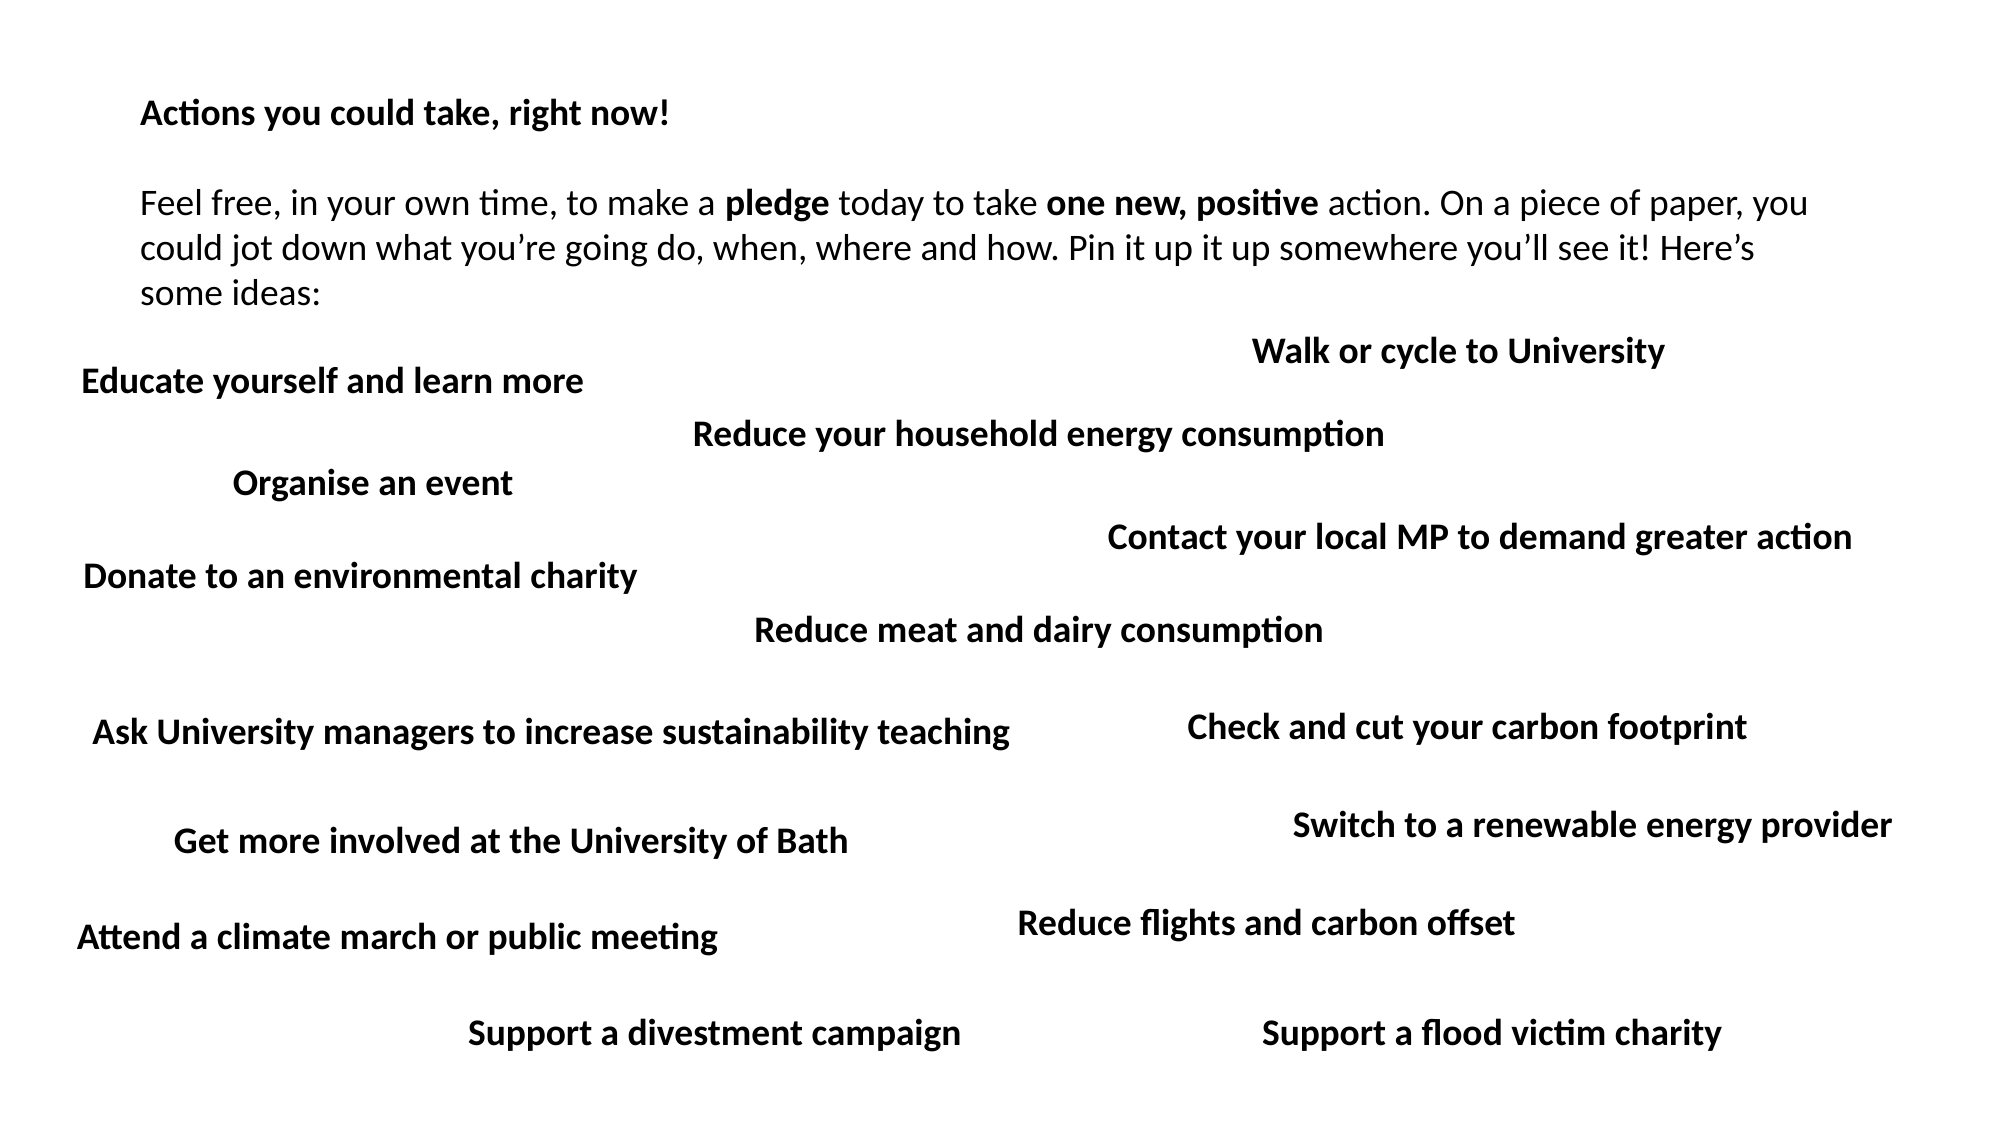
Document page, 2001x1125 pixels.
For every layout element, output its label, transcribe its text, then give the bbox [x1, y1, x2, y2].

text_box Reduce meat and dairy consumption [739, 597, 1340, 658]
text_box Educate yourself and learn more [66, 348, 600, 409]
text_box Donate to an environmental charity [68, 543, 654, 604]
text_box Reduce flights and carbon offset [1002, 890, 1532, 951]
text_box Attend a climate march or public meeting [62, 904, 734, 965]
text_box Support a flood victim charity [1247, 1000, 1738, 1061]
text_box Contact your local MP to demand greater action [1093, 504, 1869, 565]
text_box Switch to a renewable energy provider [1278, 792, 1909, 853]
text_box Check and cut your carbon footprint [1172, 694, 1764, 755]
text_box Support a divestment campaign [453, 1000, 977, 1061]
text_box Organise an event [218, 451, 529, 511]
text_box Get more involved at the University of Bath [159, 808, 865, 869]
text_box Actions you could take, right now! Feel free, in your own time, to make a pledge today to take one new, positive action. On a piece of paper, you could jot down what you’re going do, when, where and how. Pin it up it up somewhere you’ll see it! Here’s some ideas: [125, 80, 1848, 545]
text_box Walk or cycle to University [1237, 318, 1681, 379]
text_box Ask University managers to increase sustainability teaching [77, 699, 1027, 760]
text_box Reduce your household energy consumption [678, 401, 1401, 461]
